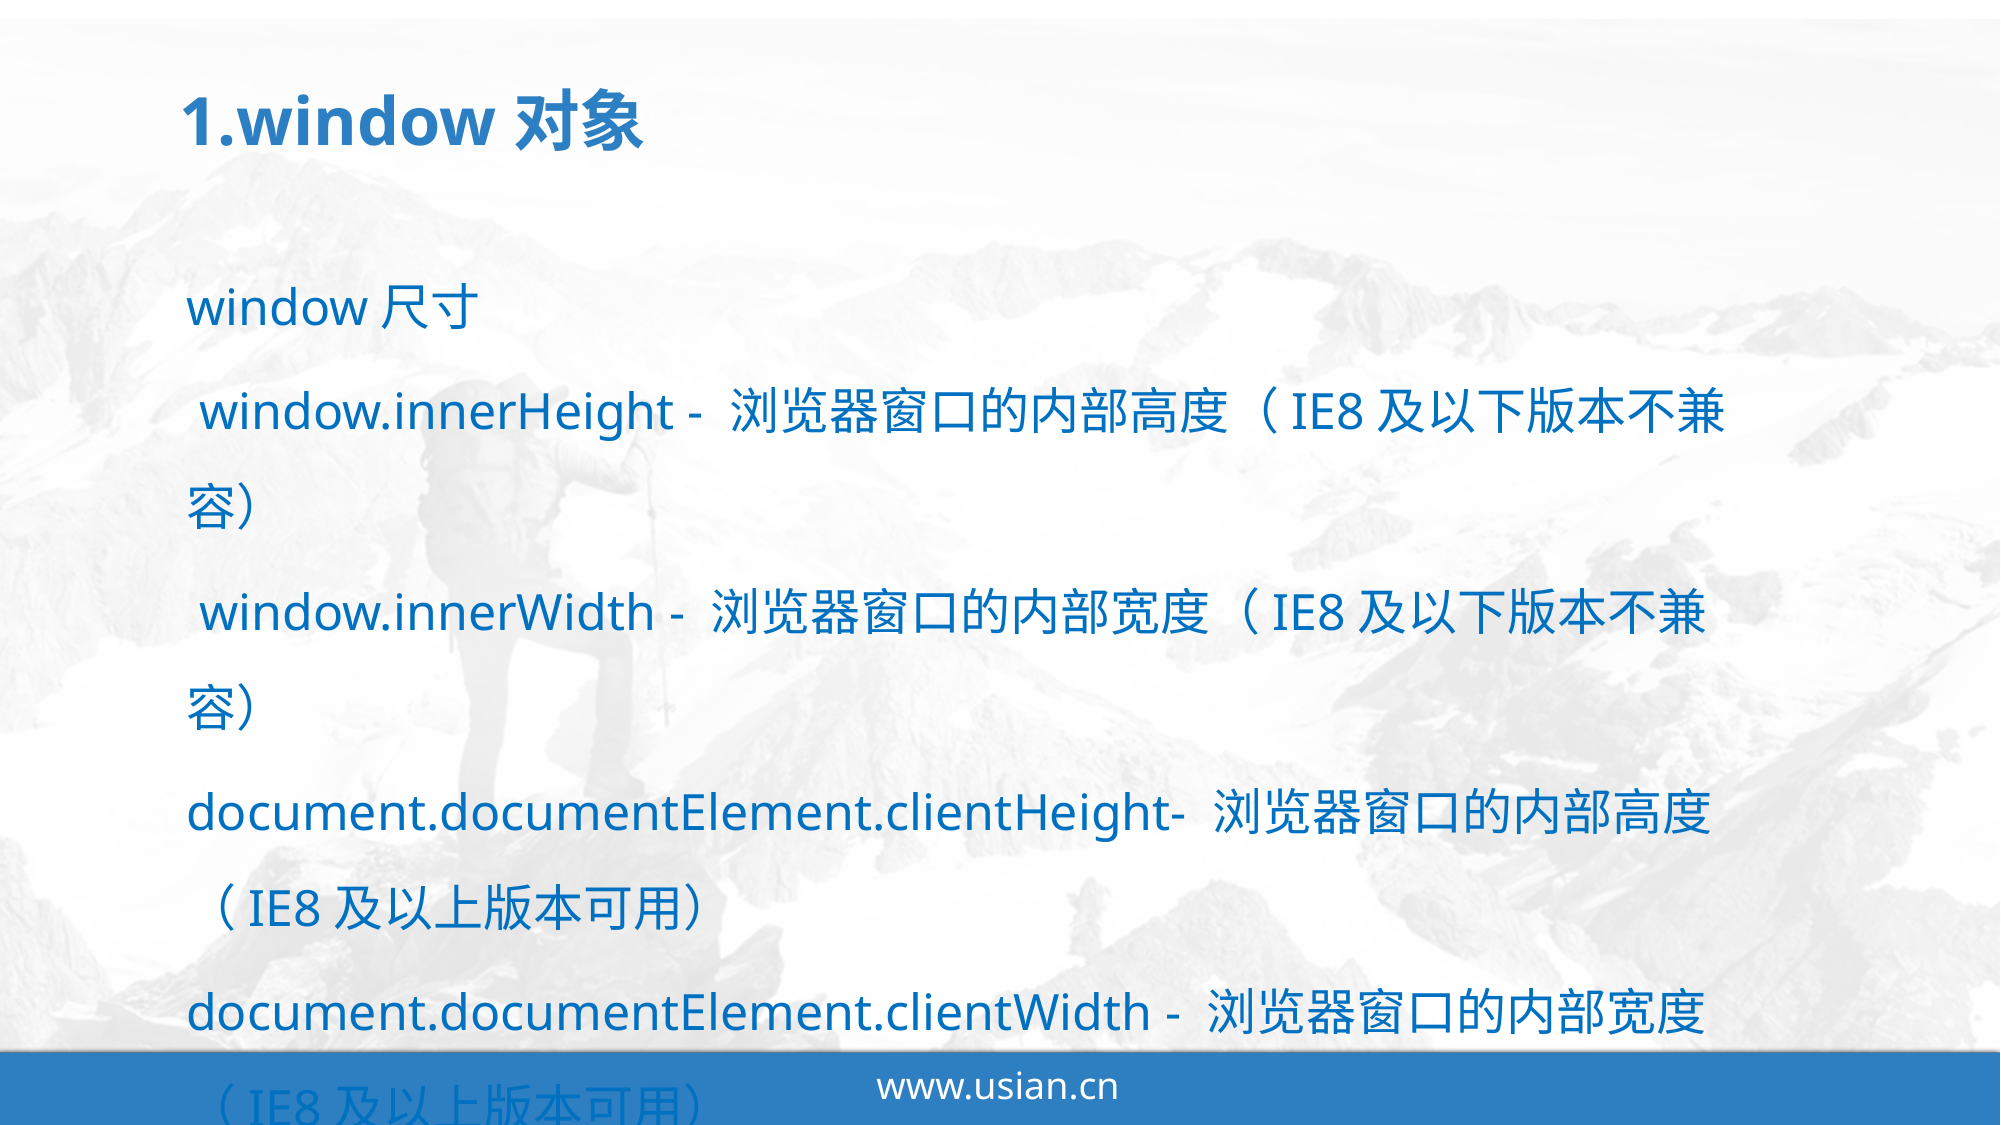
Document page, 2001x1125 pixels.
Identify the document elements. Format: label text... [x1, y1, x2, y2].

picture [0, 0, 2001, 1125]
text_box window尺寸 window.innerHeight - 浏览器窗口的内部高度（IE8及以下版本不兼容） window.innerWidth - 浏览器窗口的内部宽度（IE8及以下版本不兼容） document.documentElement.clientHeight- 浏览器窗口的内部高度（IE8及以上版本可用） document.documentElement.clientWidth - 浏览器窗口的内部宽度（IE8及以上版本可用） [171, 232, 1808, 1047]
title 1.window对象 [138, 59, 1202, 168]
text_box [115, 197, 1808, 448]
